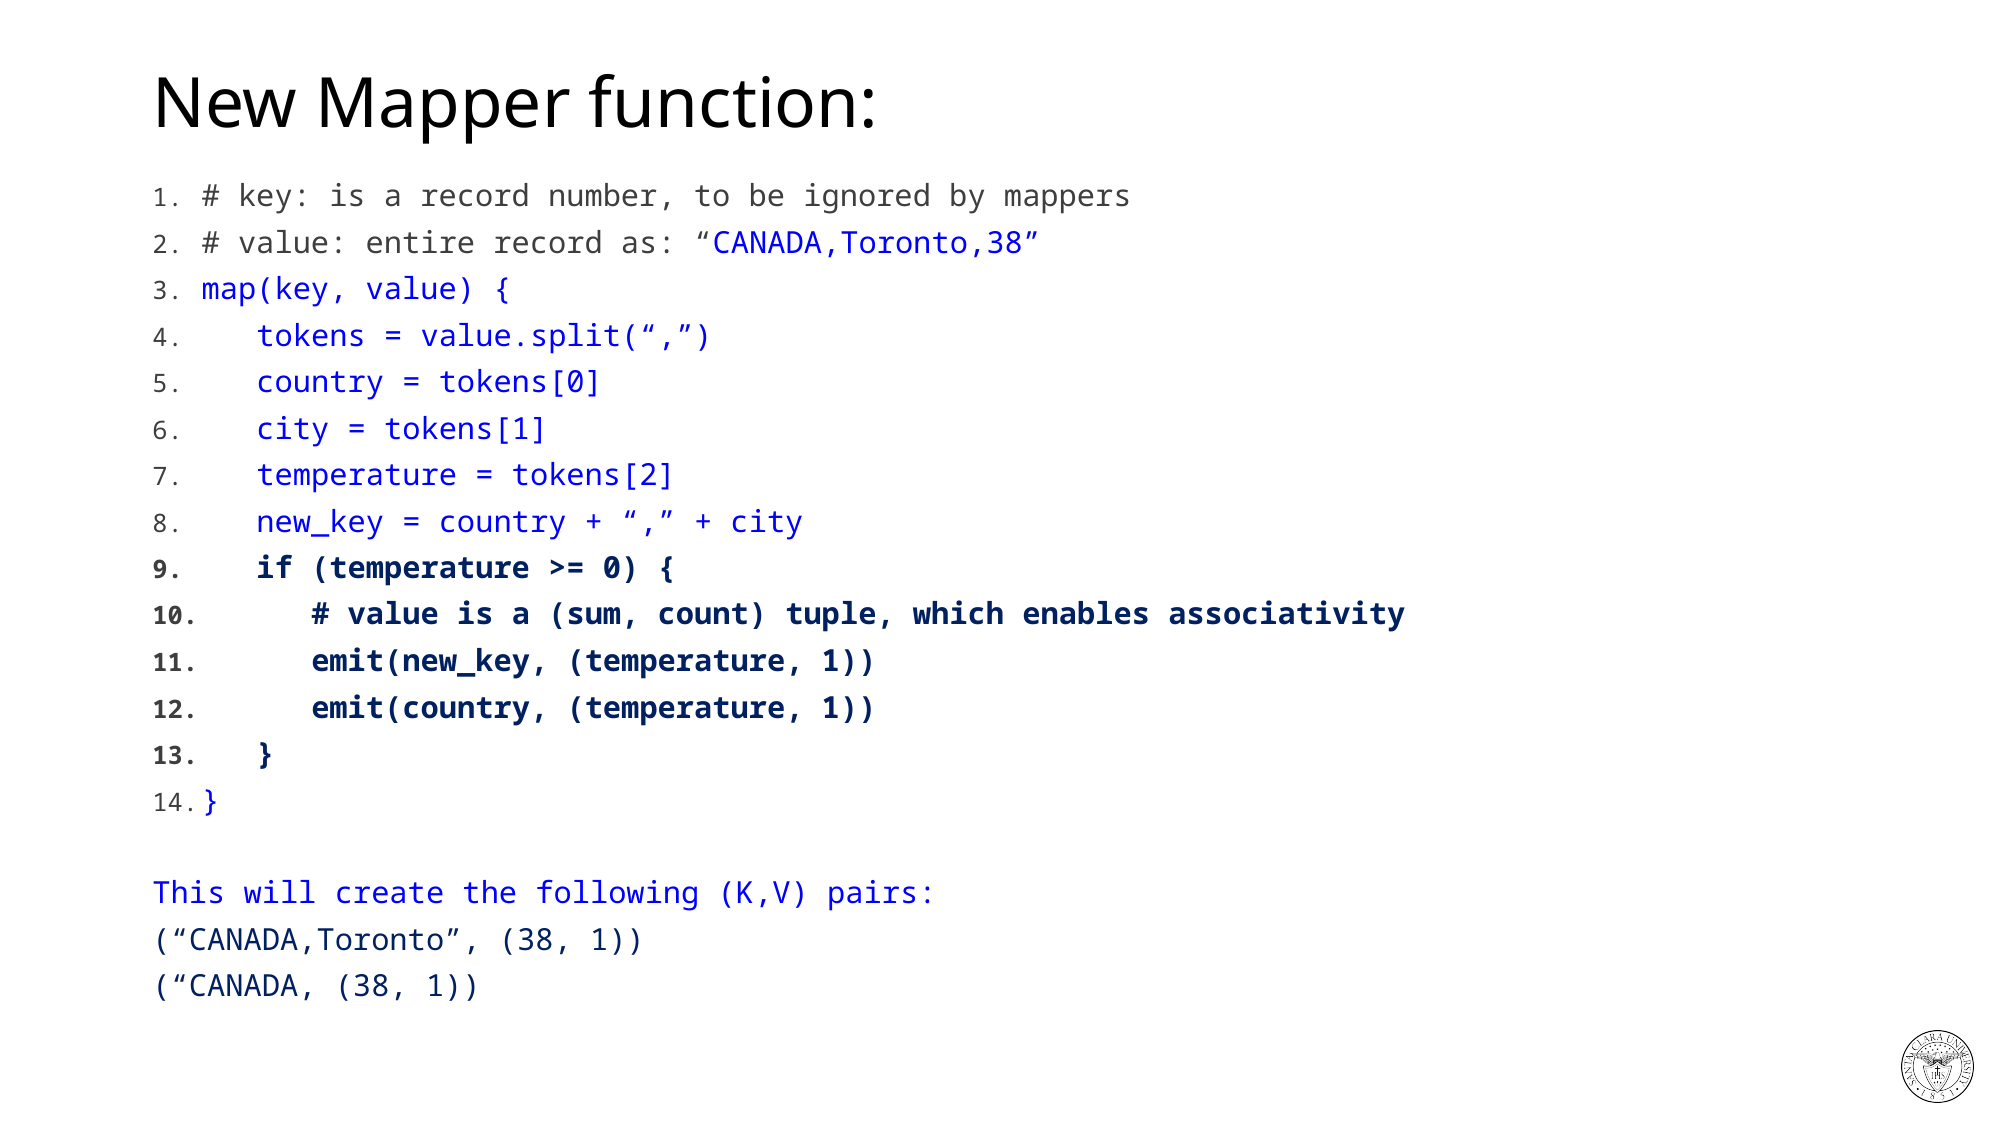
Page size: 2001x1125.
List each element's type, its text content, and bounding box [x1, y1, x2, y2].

picture [1901, 1030, 1974, 1103]
title New Mapper function: [137, 59, 1863, 150]
list # key: is a record number, to be ignored by mappers # value: entire record as: “CANADA,Toronto,38” map(key, value) { tokens = value.split(“,”) country = tokens[0] city = tokens[1] temperature = tokens[2] new_key = country + “,” + city if (temperature >= 0) { # value is a (sum, count) tuple, which enables associativity emit(new_key, (temperature, 1)) emit(country, (temperature, 1)) } } This will create the following (K,V) pairs: (“CANADA,Toronto”, (38, 1)) (“CANADA, (38, 1)) [137, 168, 1863, 1014]
